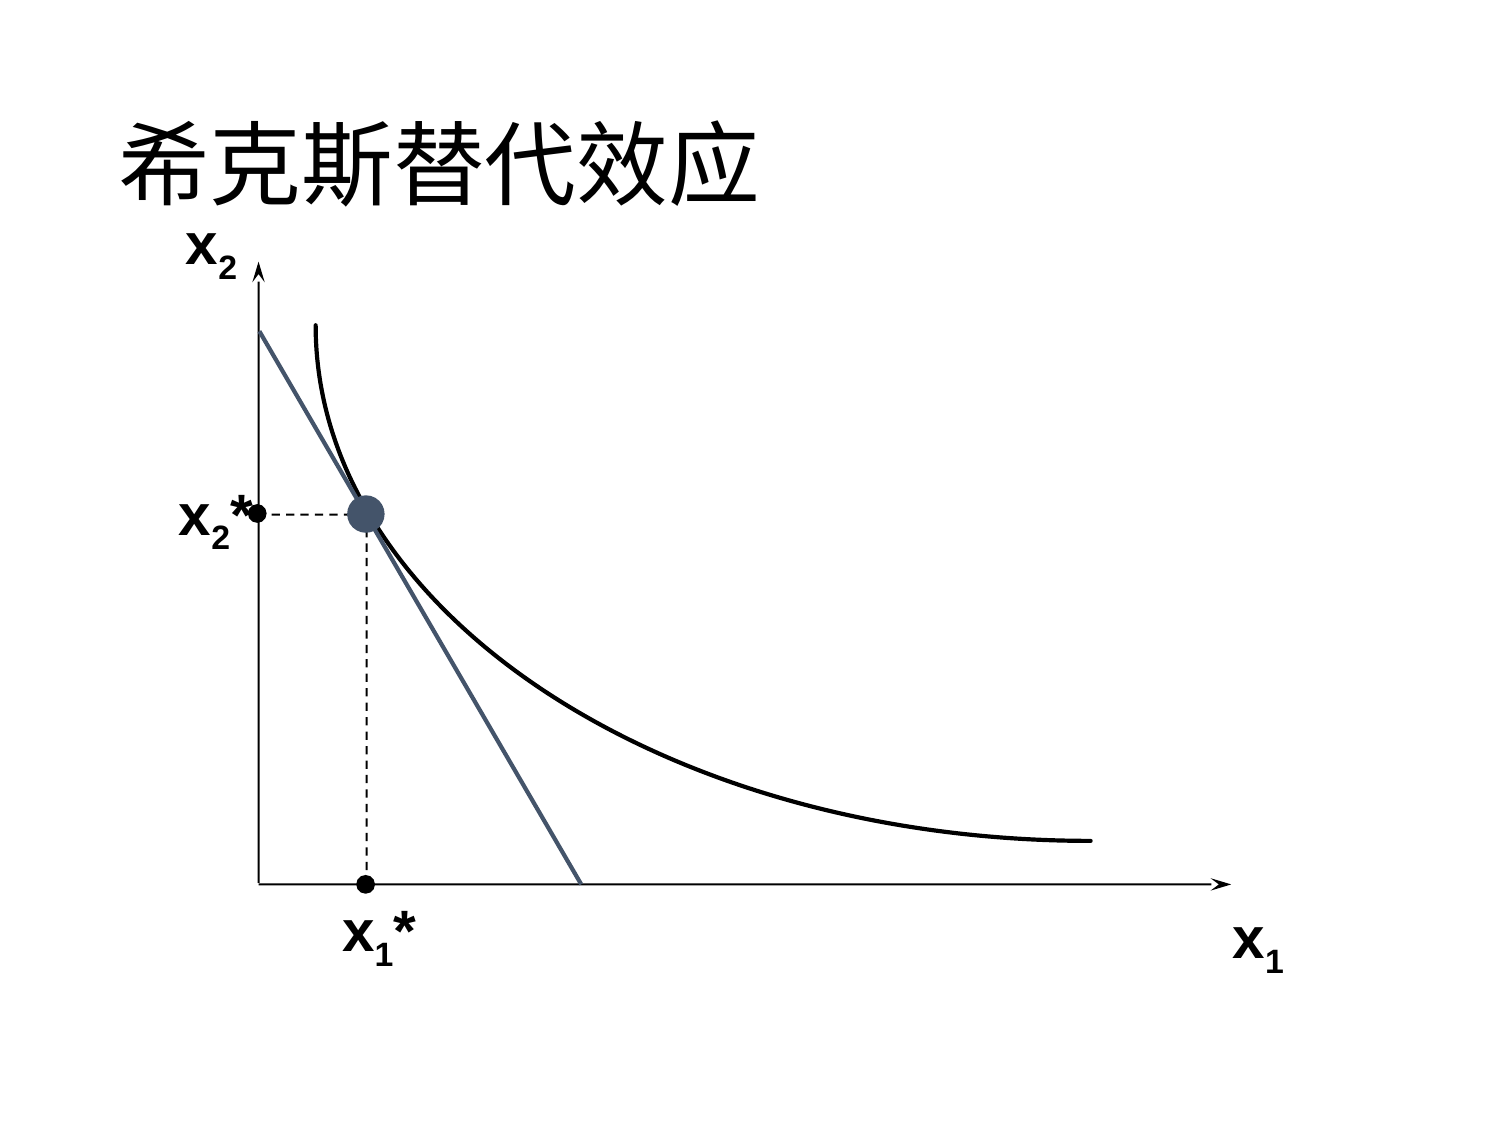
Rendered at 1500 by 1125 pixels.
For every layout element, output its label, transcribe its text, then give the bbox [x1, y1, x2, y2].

text_box [347, 495, 385, 533]
text_box x2 [170, 199, 253, 294]
text_box [253, 261, 265, 283]
text_box [315, 325, 1091, 841]
text_box x1* [327, 885, 432, 1051]
text_box [356, 874, 376, 885]
text_box x1 [1217, 892, 1300, 988]
text_box [1210, 878, 1232, 891]
title 希克斯替代效应 [103, 59, 1397, 278]
text_box x2* [163, 469, 269, 564]
